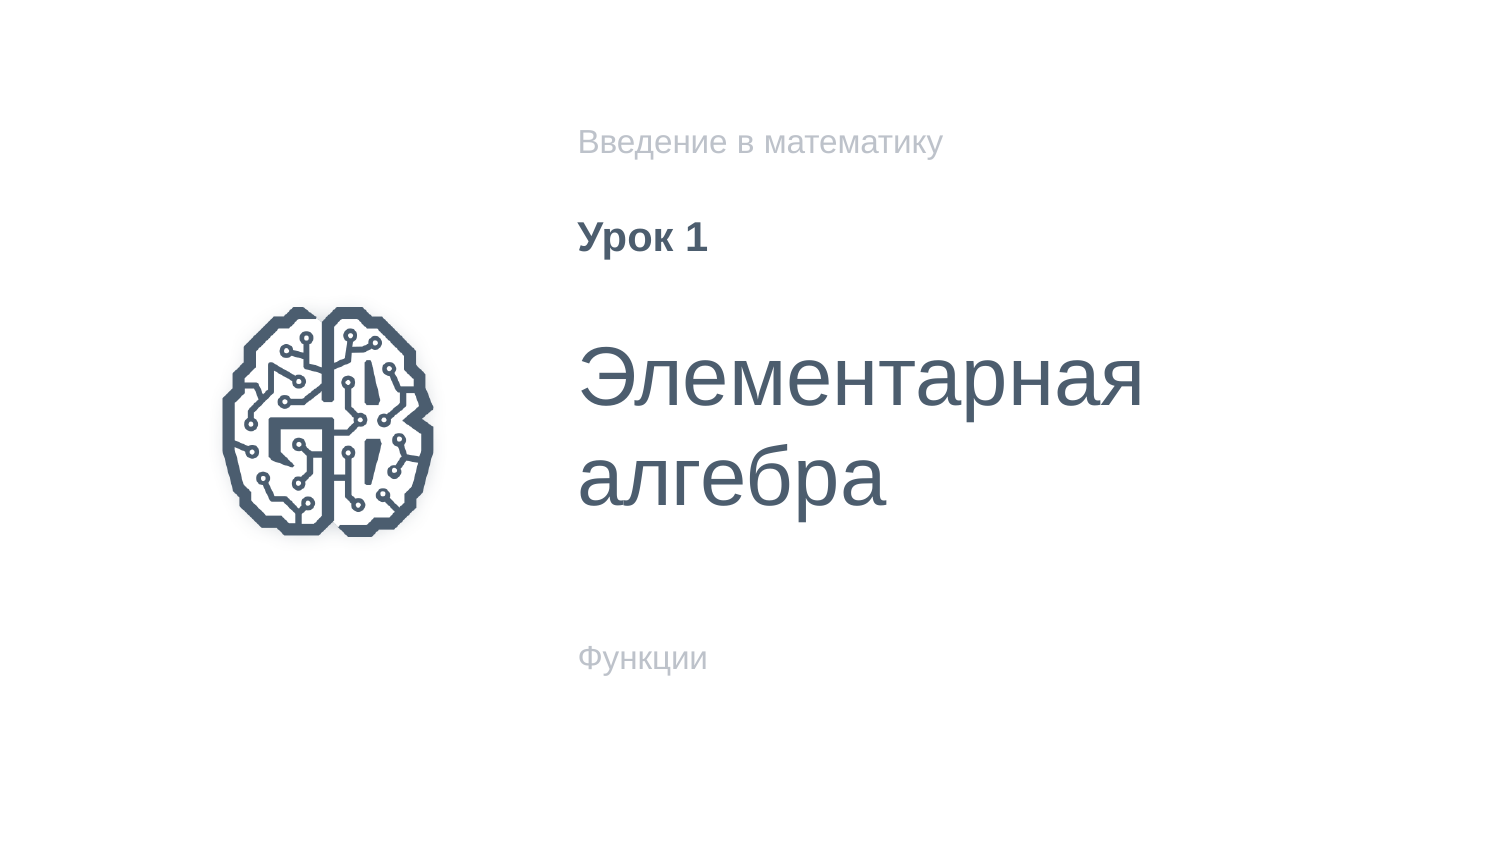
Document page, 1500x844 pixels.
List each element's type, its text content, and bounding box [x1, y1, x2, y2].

title Функции [562, 562, 1312, 750]
title Урок 1 [562, 187, 1312, 282]
picture [187, 280, 469, 563]
title Элементарная алгебра [562, 281, 1406, 563]
title Введение в математику [562, 93, 1312, 187]
